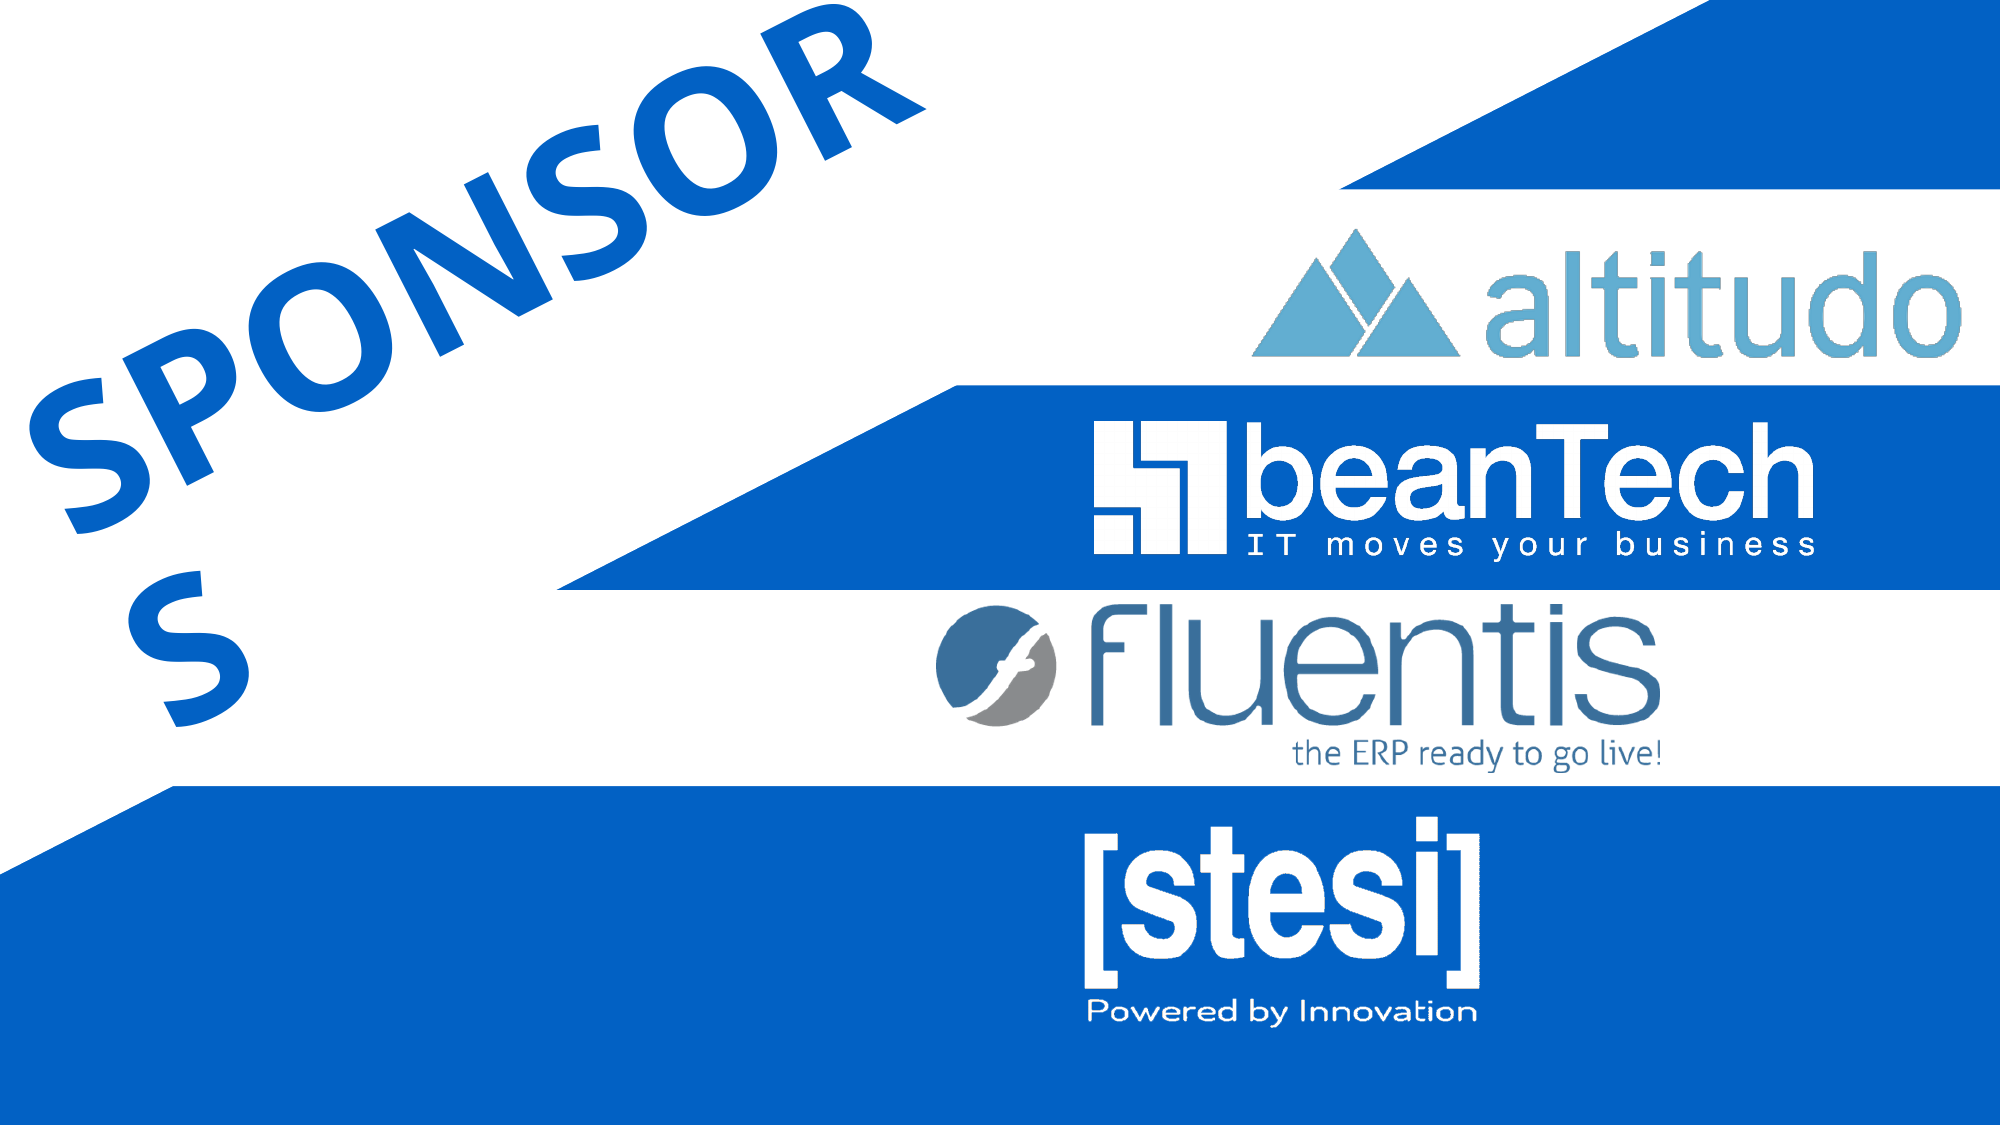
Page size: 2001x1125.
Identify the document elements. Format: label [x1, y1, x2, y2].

picture [936, 604, 1660, 773]
picture [1081, 814, 1484, 1029]
picture [1094, 421, 1814, 562]
picture [1243, 203, 1973, 384]
